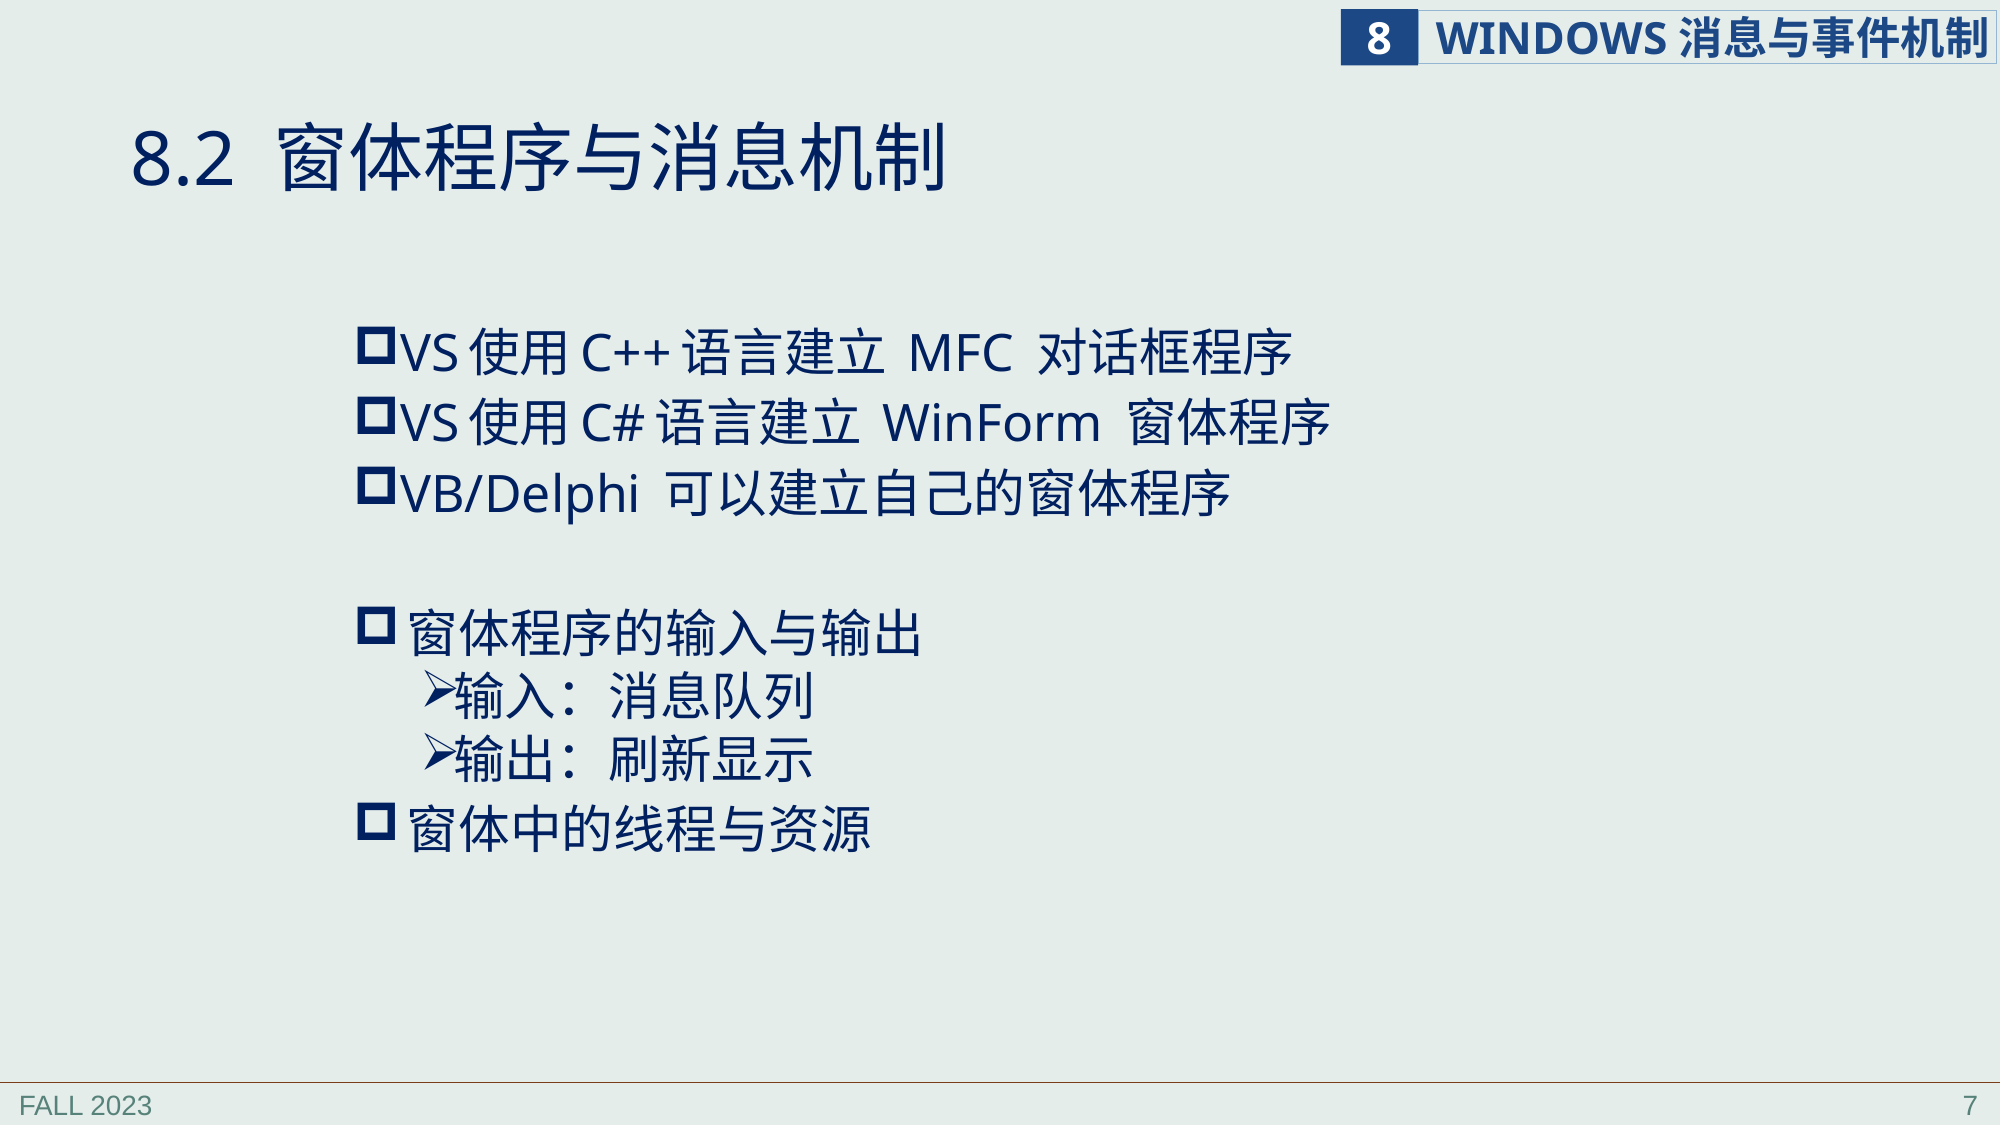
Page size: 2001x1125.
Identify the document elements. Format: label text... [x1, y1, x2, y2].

list VS使用C++语言建立 MFC 对话框程序 VS使用C#语言建立 WinForm 窗体程序 VB/Delphi 可以建立自己的窗体程序 窗体程序的输入与输出 输入：消息队列 输出：刷新显示 窗体中的线程与资源 [342, 321, 1559, 872]
title 8.2 窗体程序与消息机制 [111, 99, 969, 222]
